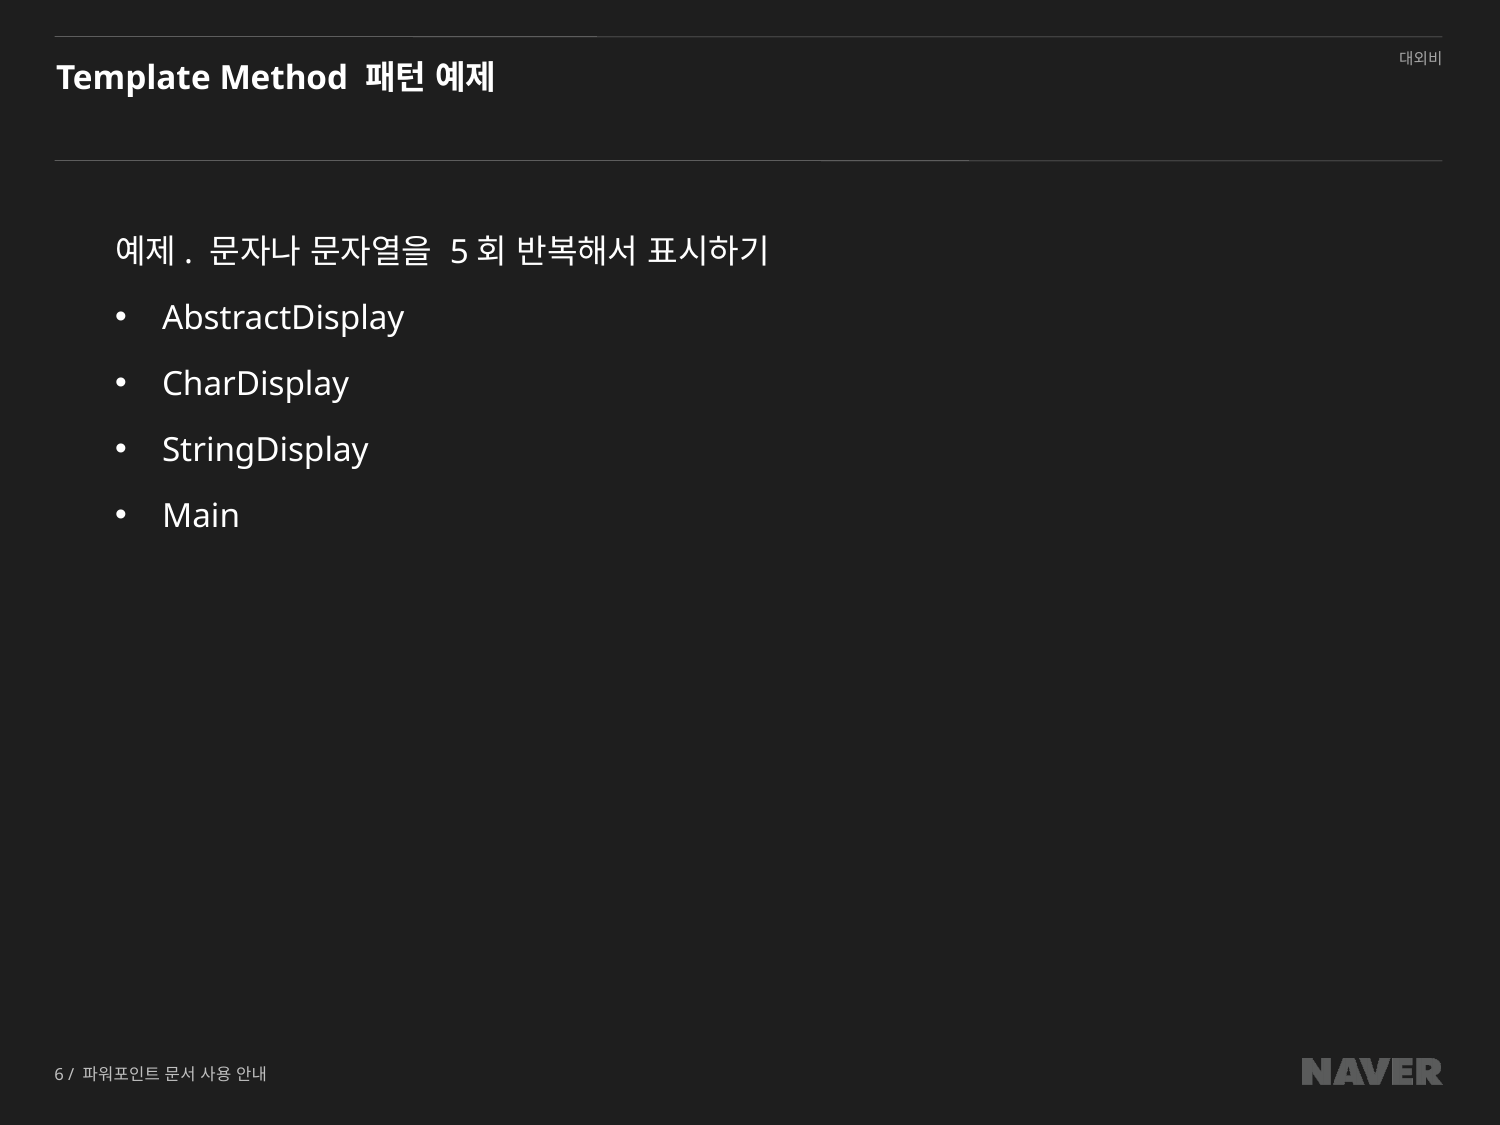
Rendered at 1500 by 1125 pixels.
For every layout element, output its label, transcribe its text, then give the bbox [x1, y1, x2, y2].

title Template Method 패턴 예제 [41, 49, 1459, 105]
list 예제. 문자나 문자열을 5회 반복해서 표시하기 AbstractDisplay CharDisplay StringDisplay Main [100, 202, 1400, 945]
picture [1302, 1058, 1443, 1085]
